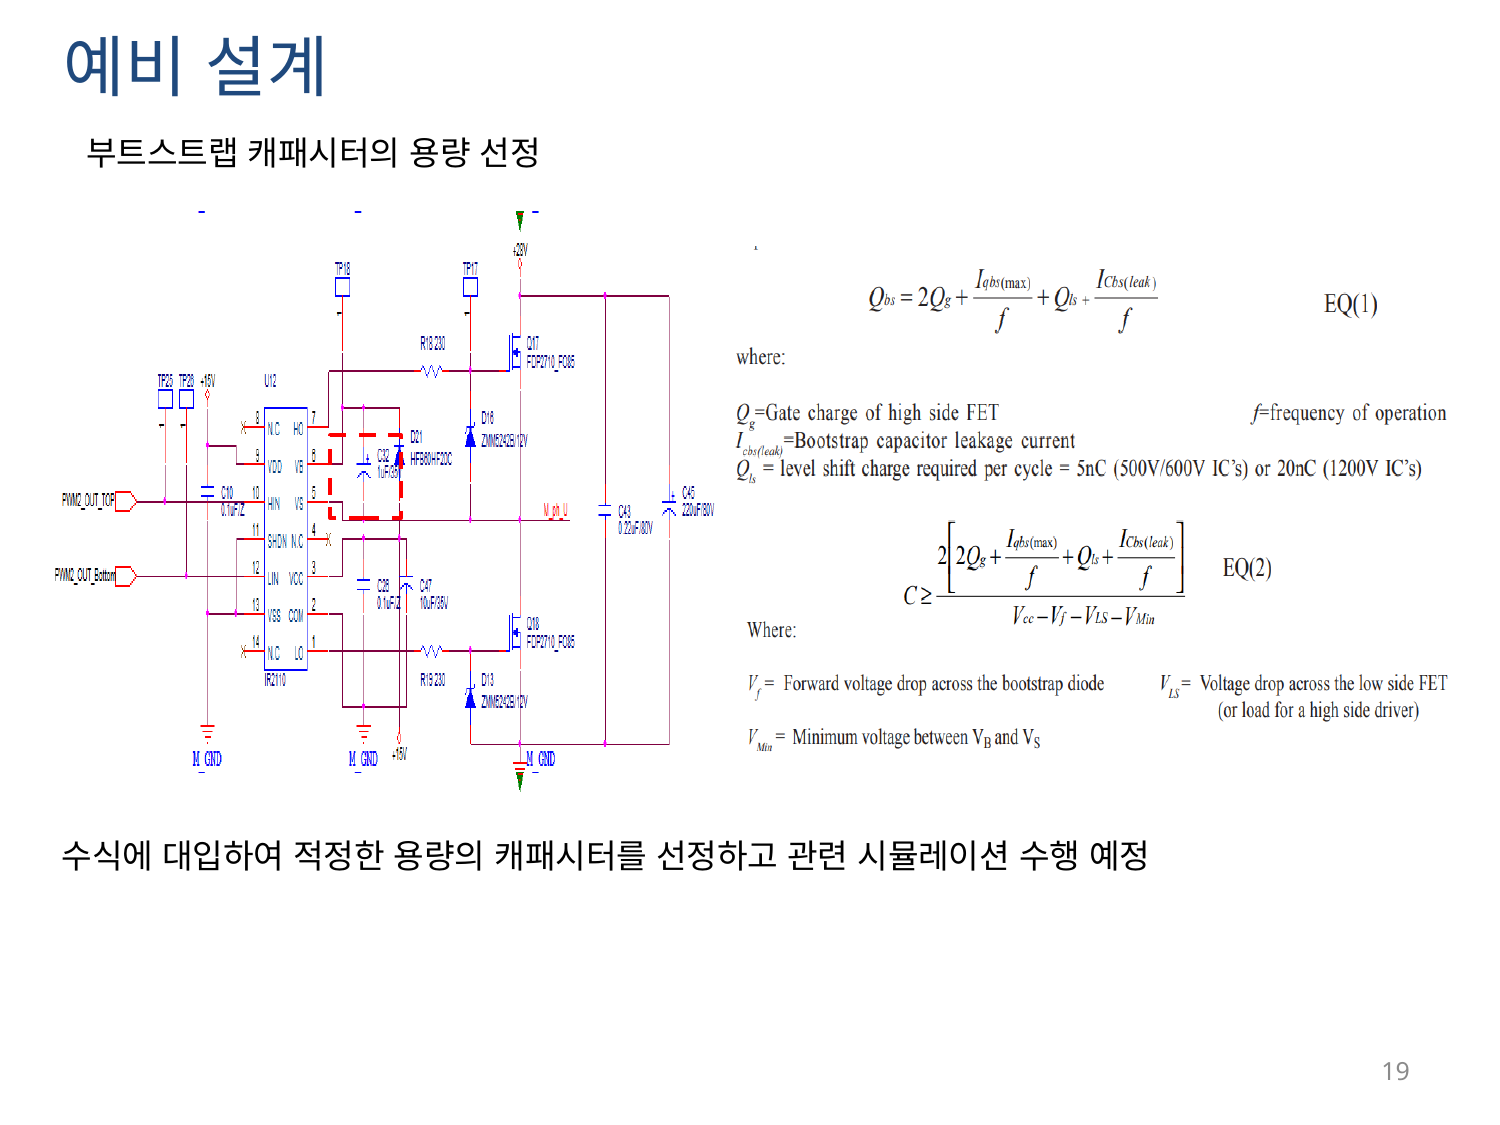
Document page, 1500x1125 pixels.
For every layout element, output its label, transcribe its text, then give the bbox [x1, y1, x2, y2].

text_box 예비 설계 [49, 17, 1394, 112]
picture [731, 246, 1453, 495]
picture [743, 505, 1453, 772]
picture [46, 210, 721, 802]
slide_number 19 [1074, 1042, 1425, 1103]
text_box 수식에 대입하여 적정한 용량의 캐패시터를 선정하고 관련 시뮬레이션 수행 예정 [46, 820, 1475, 883]
text_box 부트스트랩 캐패시터의 용량 선정 [71, 117, 1500, 180]
